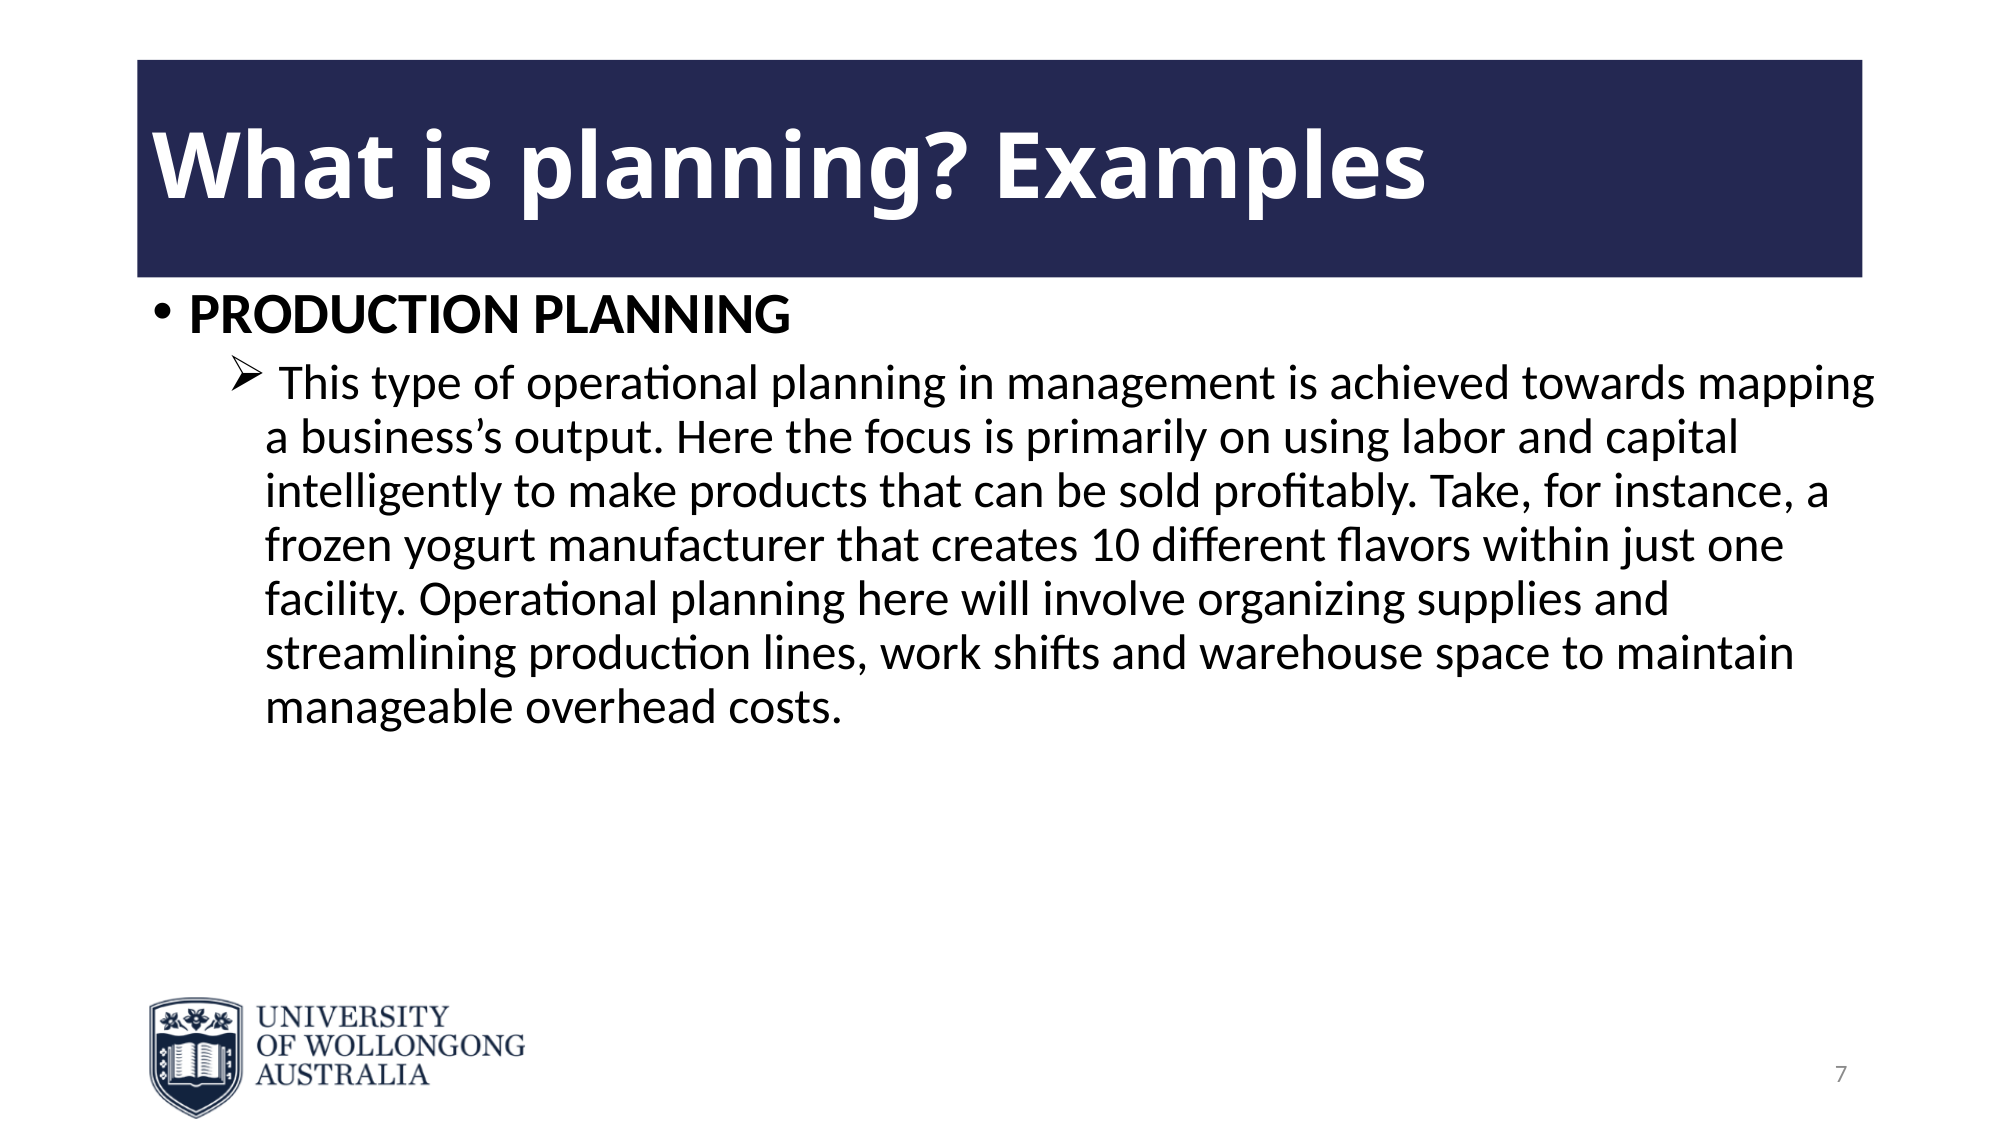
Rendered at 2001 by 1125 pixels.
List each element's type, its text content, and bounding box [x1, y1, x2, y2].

title What is planning? Examples [137, 59, 1863, 275]
list PRODUCTION PLANNING This type of operational planning in management is achieved towards mapping a business’s output. Here the focus is primarily on using labor and capital intelligently to make products that can be sold profitably. Take, for instance, a frozen yogurt manufacturer that creates 10 different flavors within just one facility. Operational planning here will involve organizing supplies and streamlining production lines, work shifts and warehouse space to maintain manageable overhead costs. [137, 275, 1907, 1034]
picture [137, 1034, 548, 1125]
slide_number 7 [1412, 1042, 1863, 1103]
